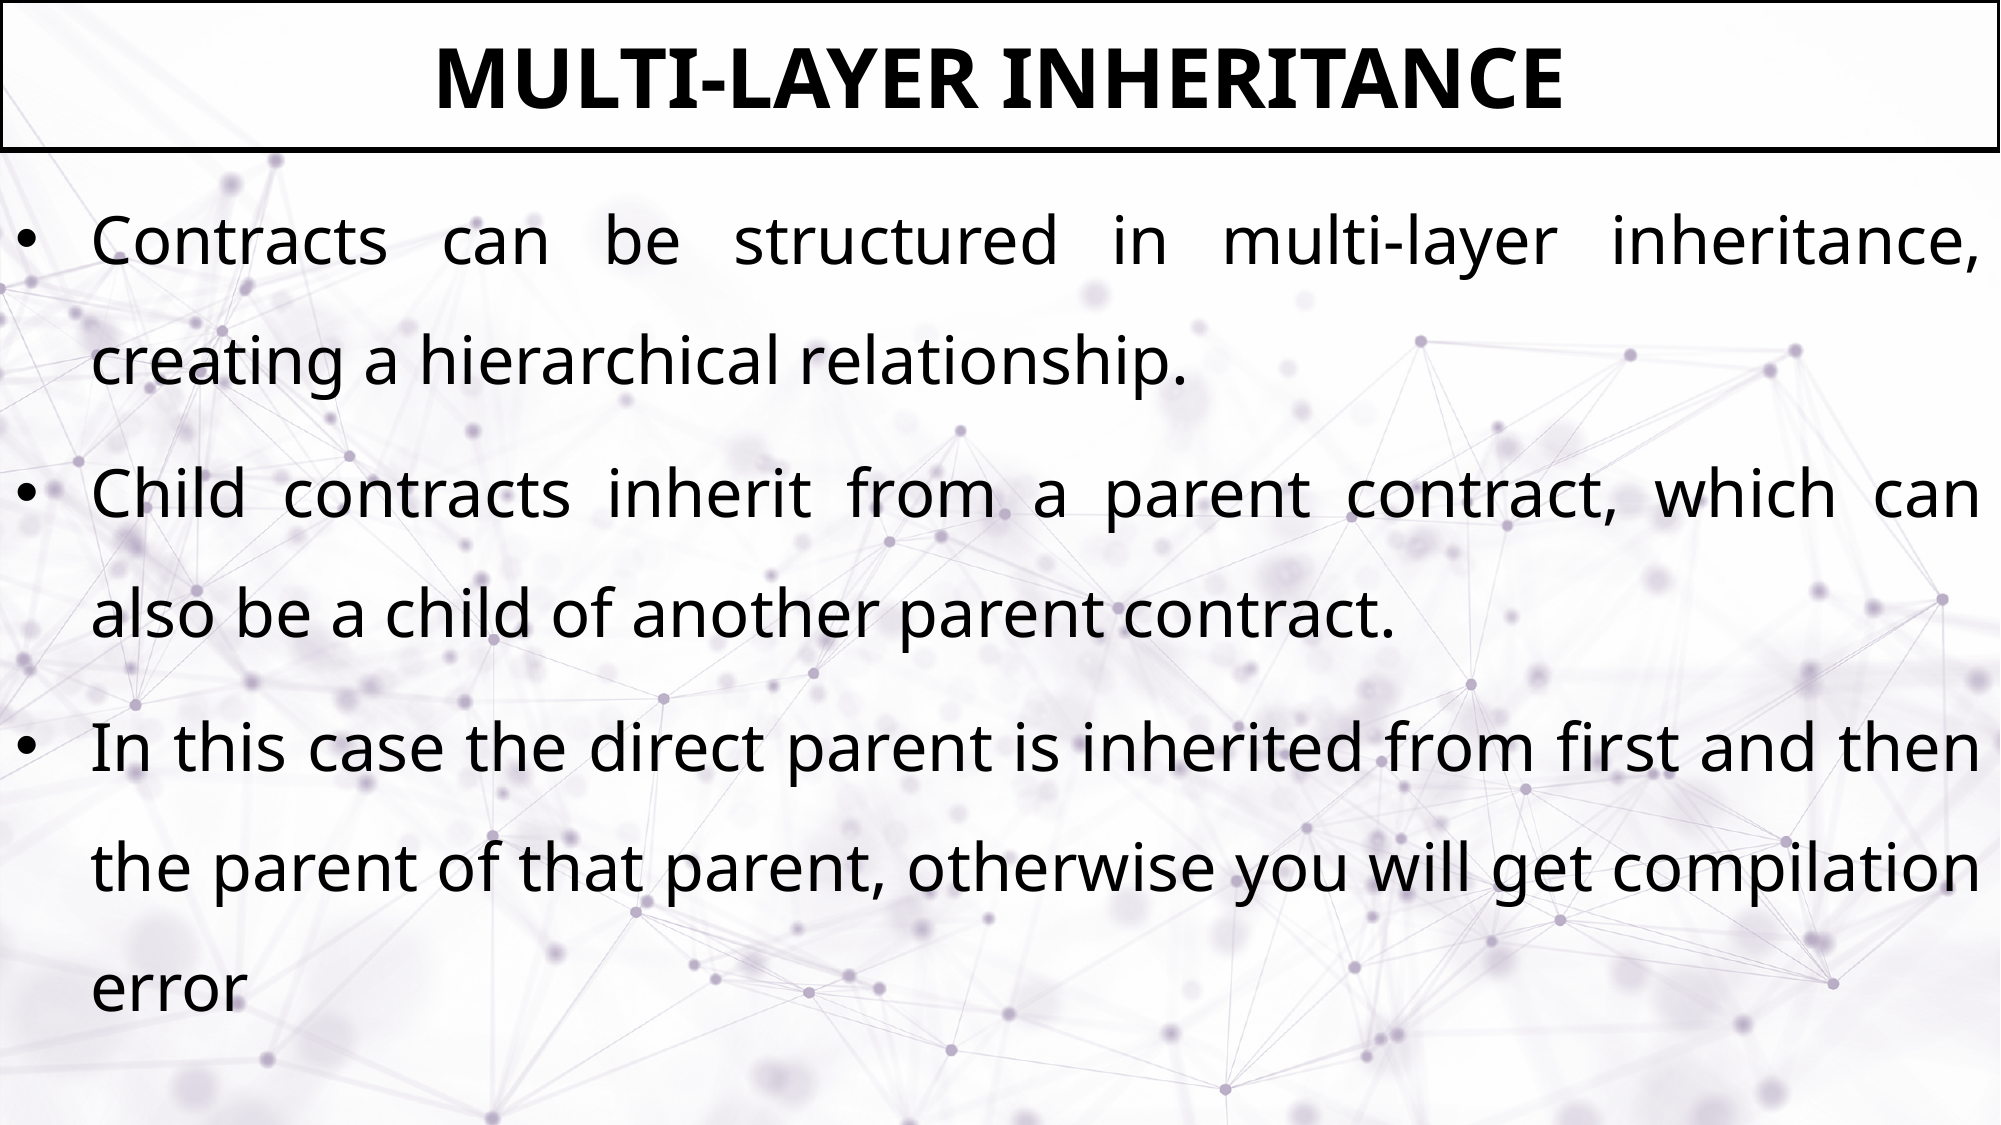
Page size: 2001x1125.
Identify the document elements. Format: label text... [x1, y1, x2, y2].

list Contracts can be structured in multi-layer inheritance, creating a hierarchical relationship. Child contracts inherit from a parent contract, which can also be a child of another parent contract. In this case the direct parent is inherited from first and then the parent of that parent, otherwise you will get compilation error [0, 150, 2000, 1125]
title MULTI-LAYER INHERITANCE [0, 0, 2000, 150]
